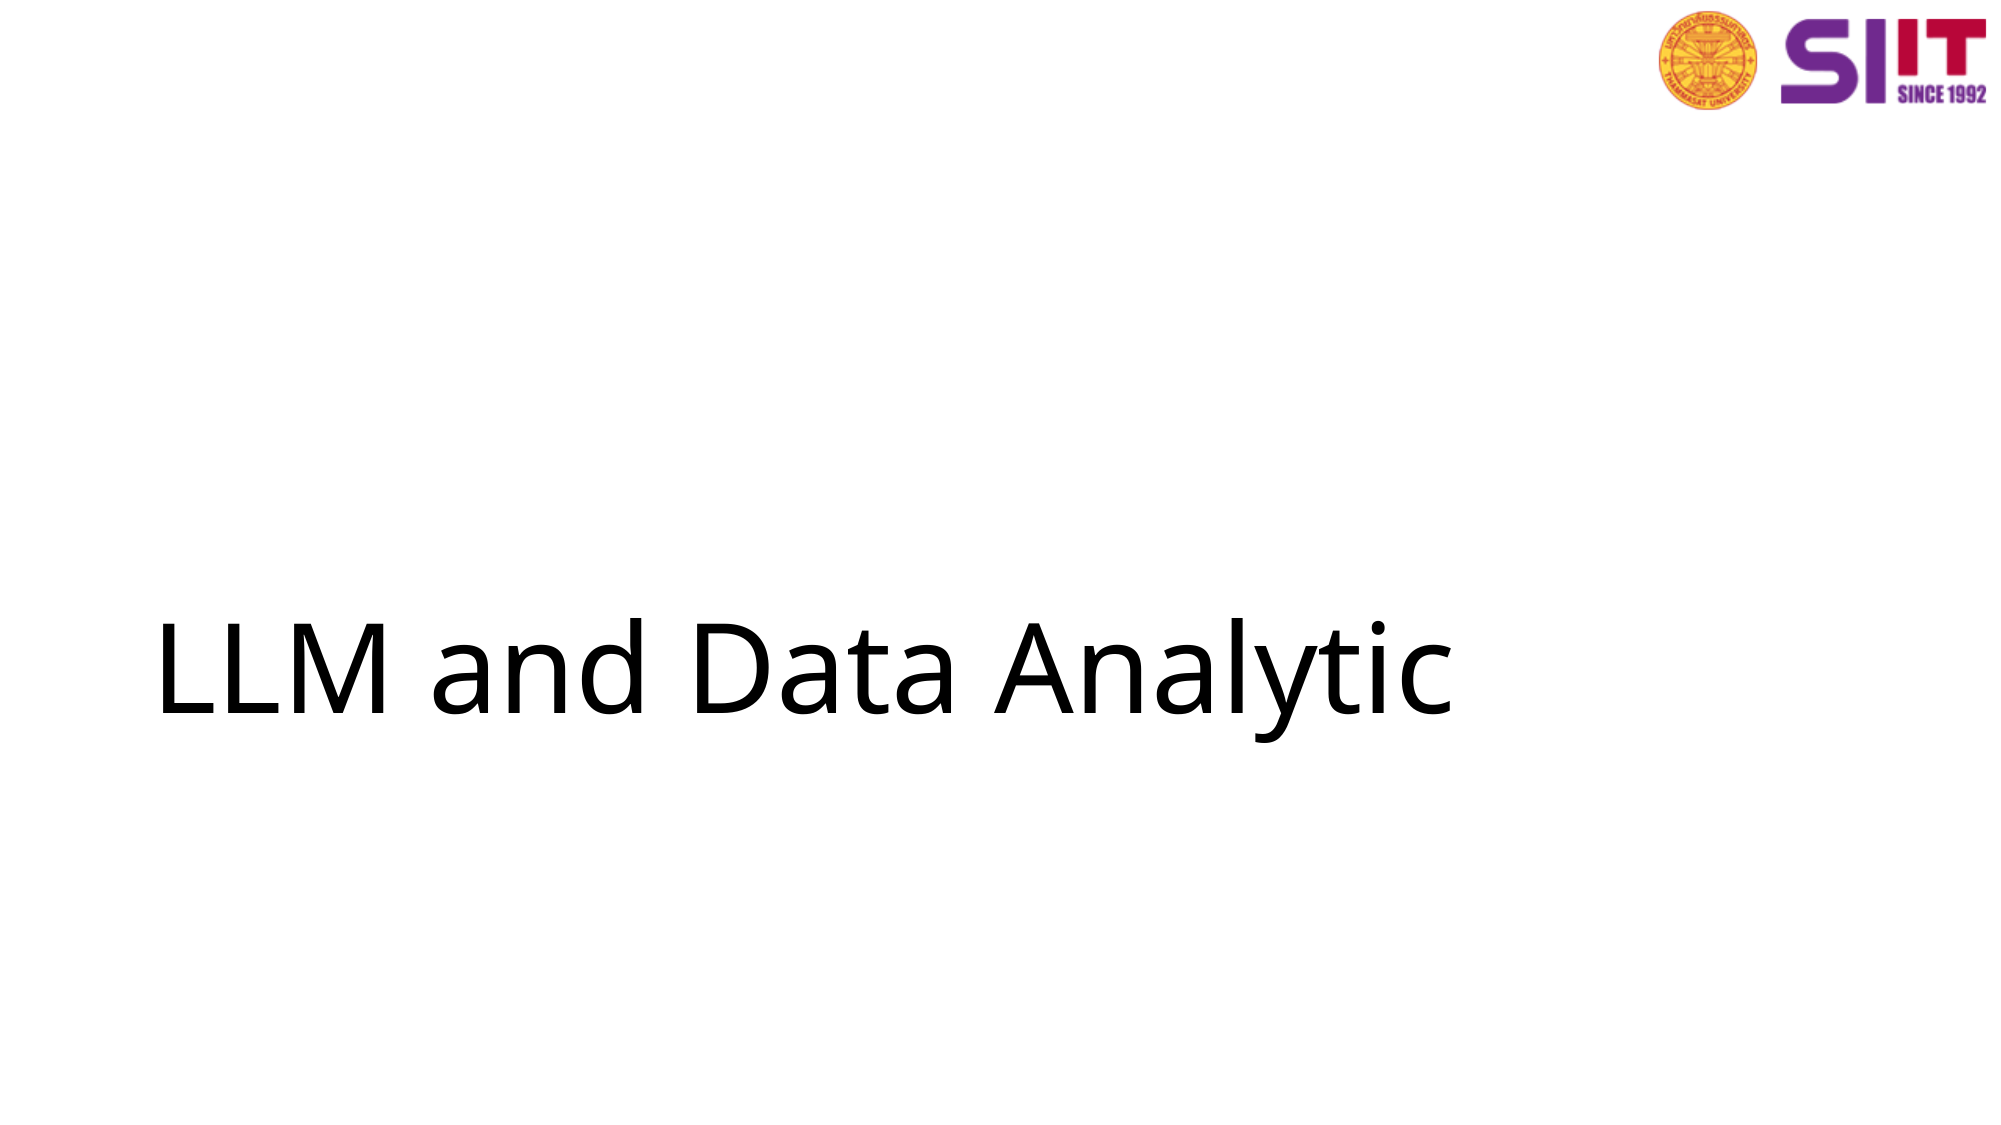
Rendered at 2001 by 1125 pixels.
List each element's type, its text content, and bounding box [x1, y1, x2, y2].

picture [1637, 0, 2001, 134]
title LLM and Data Analytic [136, 280, 1862, 749]
